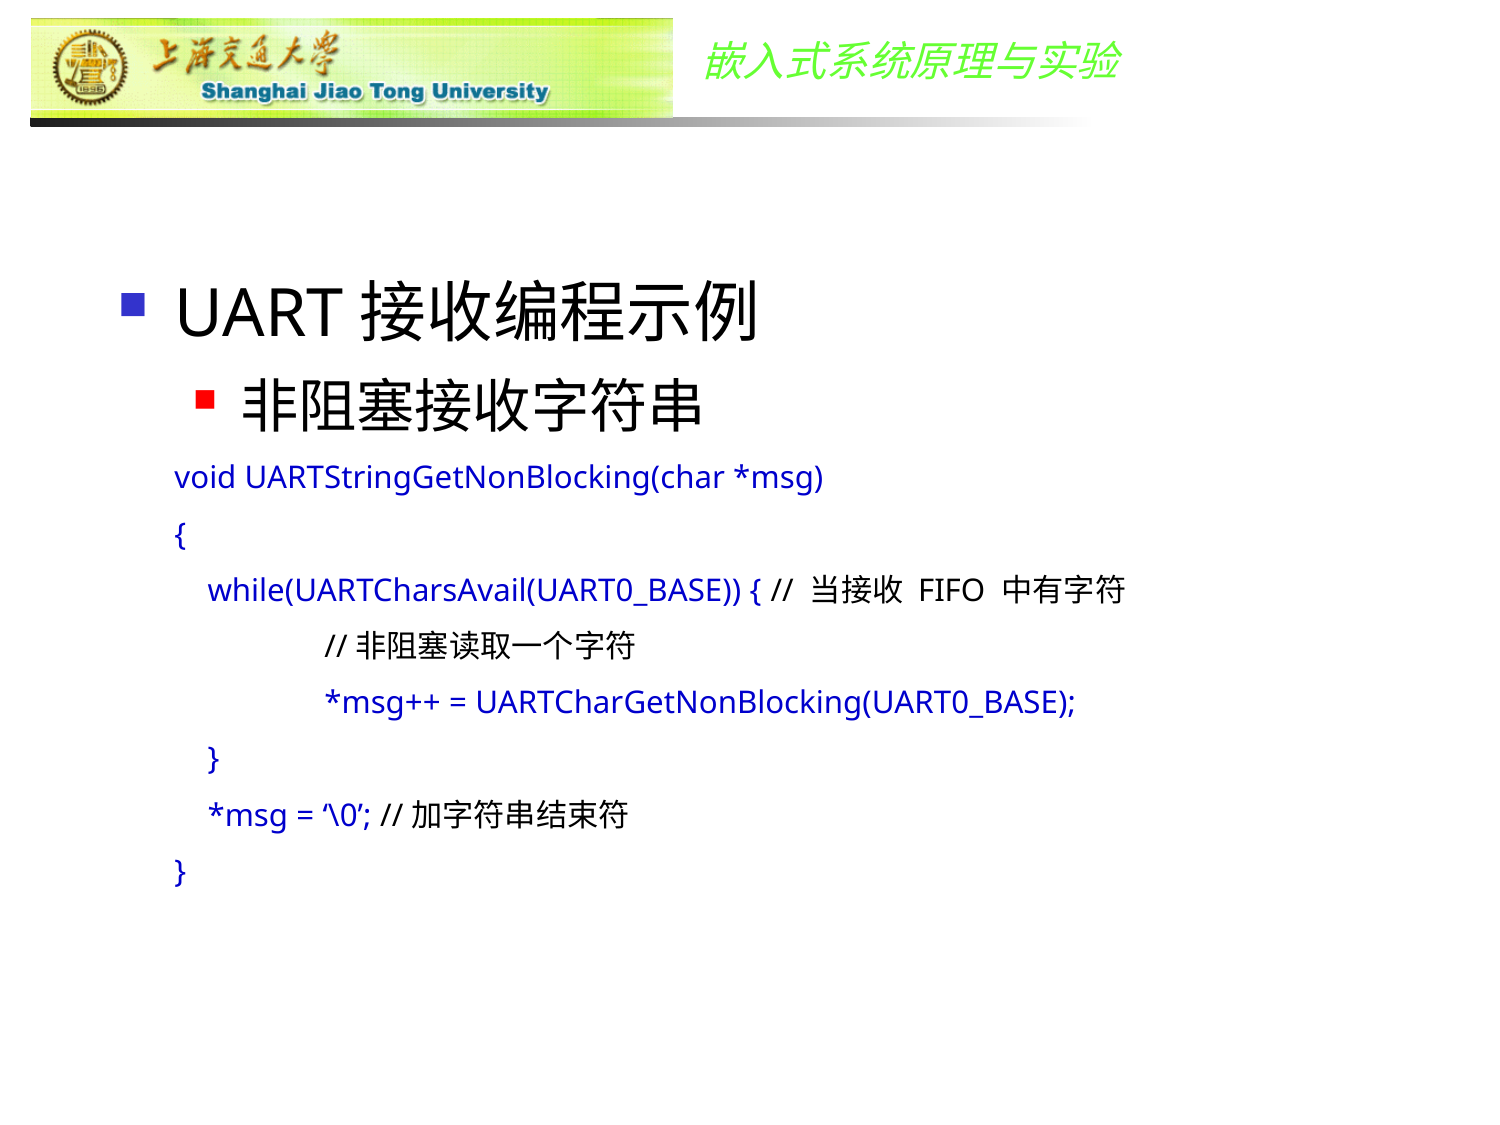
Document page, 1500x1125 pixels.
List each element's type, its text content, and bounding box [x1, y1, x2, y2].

list UART接收编程示例 非阻塞接收字符串 void UARTStringGetNonBlocking(char *msg) { while(UARTCharsAvail(UART0_BASE)) { // 当接收 FIFO 中有字符 //非阻塞读取一个字符 *msg++ = UARTCharGetNonBlocking(UART0_BASE); } *msg = ‘\0’; //加字符串结束符 } [103, 262, 1435, 985]
picture [31, 18, 673, 118]
